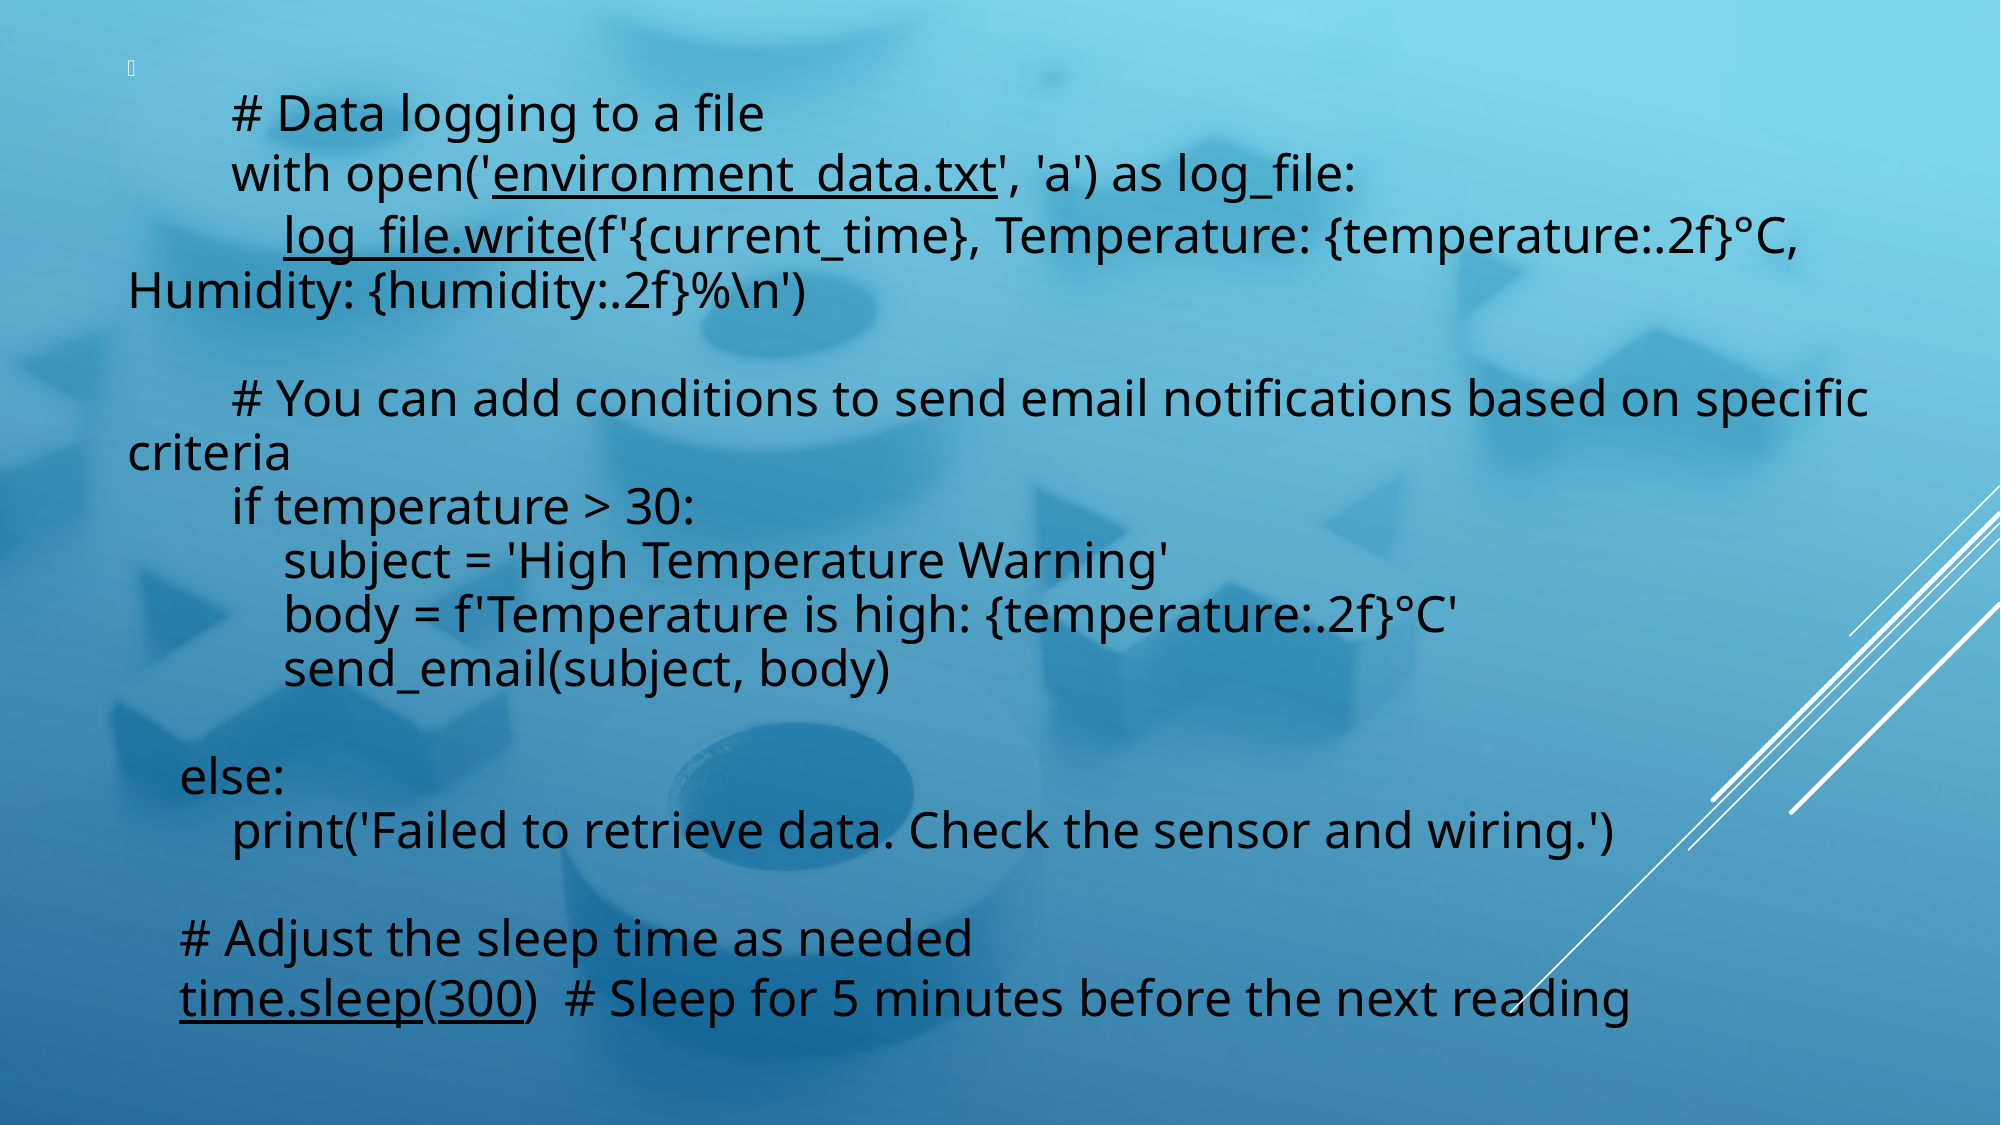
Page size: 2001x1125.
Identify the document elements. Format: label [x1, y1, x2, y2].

picture [0, 0, 2000, 1125]
text_box [1510, 485, 2000, 1013]
